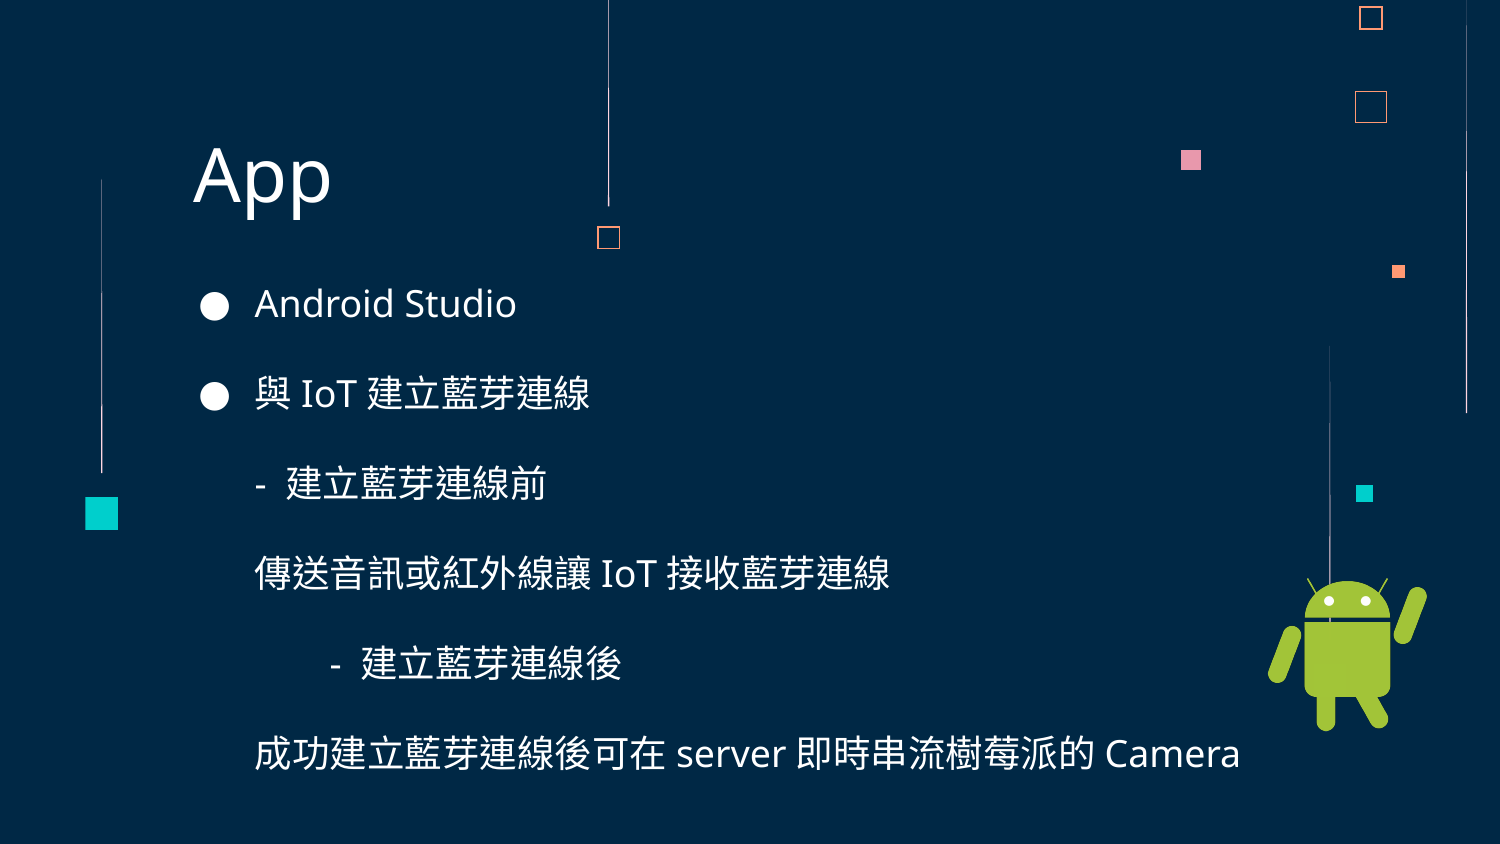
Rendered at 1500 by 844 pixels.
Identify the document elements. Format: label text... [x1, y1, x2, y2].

text_box App [178, 67, 838, 233]
text_box Android Studio 與IoT建立藍芽連線 - 建立藍芽連線前 傳送音訊或紅外線讓IoT接收藍芽連線 - 建立藍芽連線後 成功建立藍芽連線後可在server即時串流樹莓派的Camera [164, 219, 1336, 790]
picture [1251, 556, 1446, 751]
